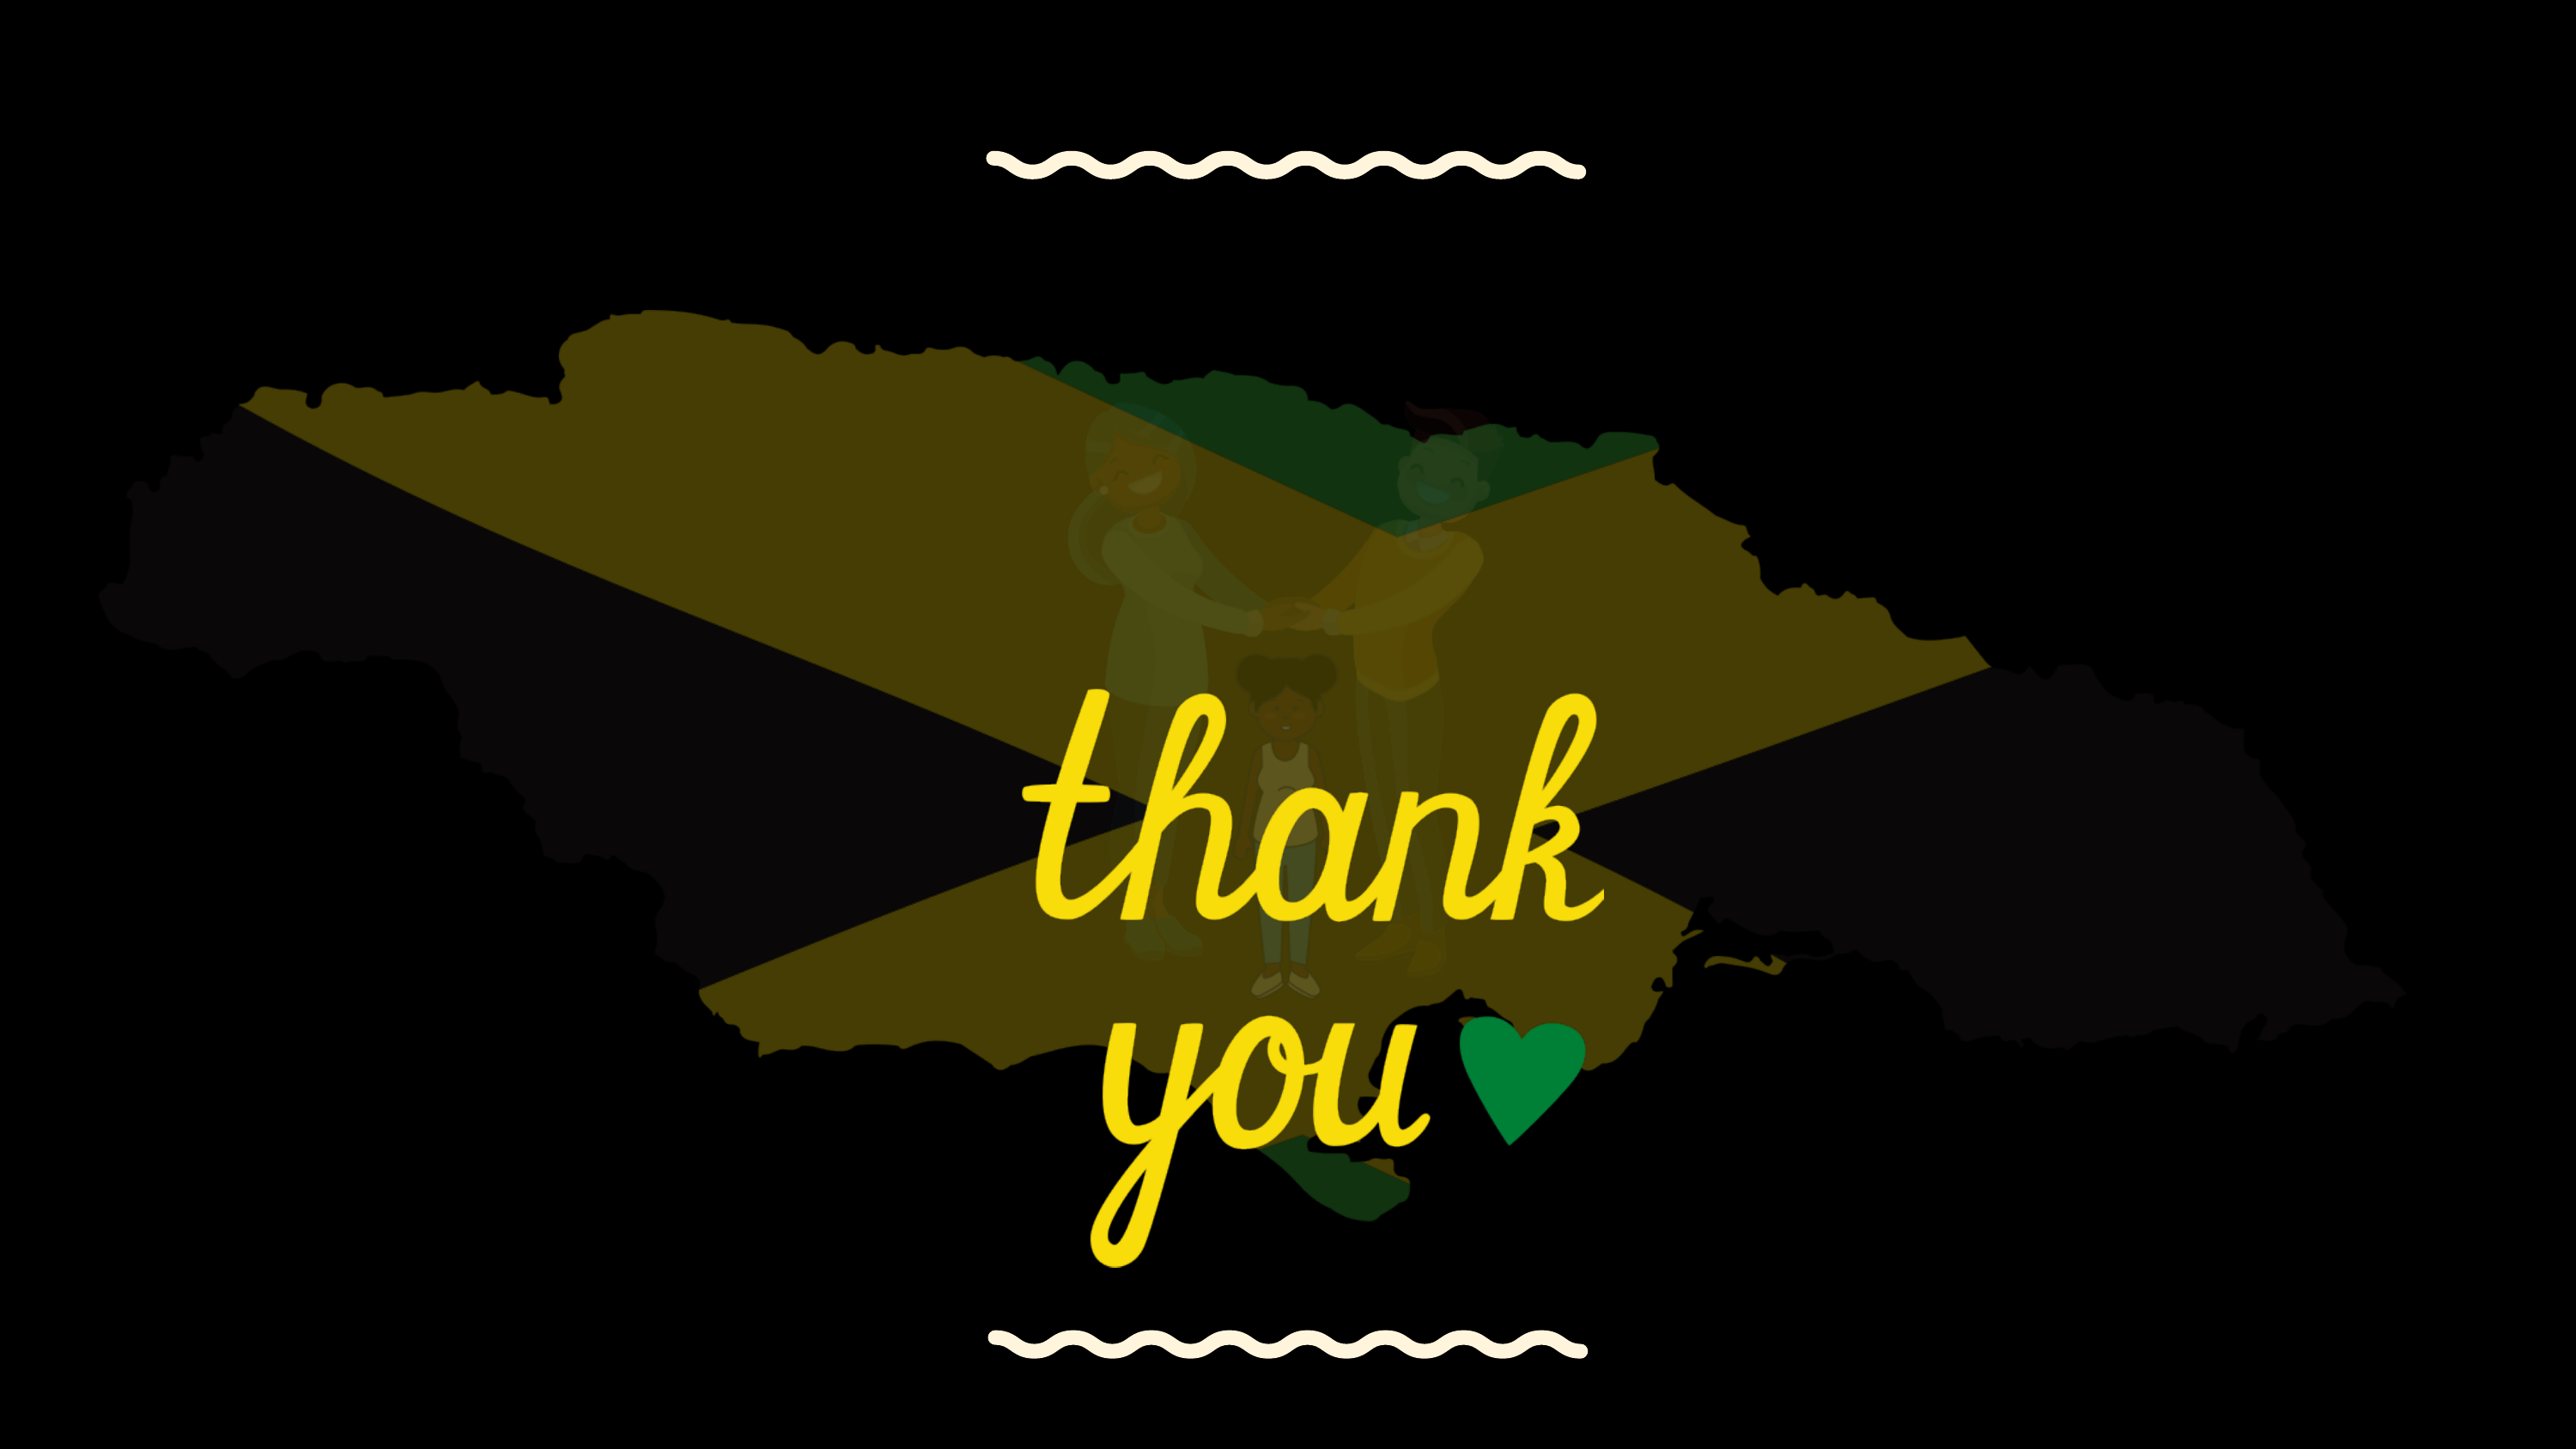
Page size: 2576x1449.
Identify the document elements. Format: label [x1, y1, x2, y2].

picture [97, 310, 2406, 1268]
text_box [986, 150, 1587, 180]
text_box [987, 1330, 1589, 1359]
